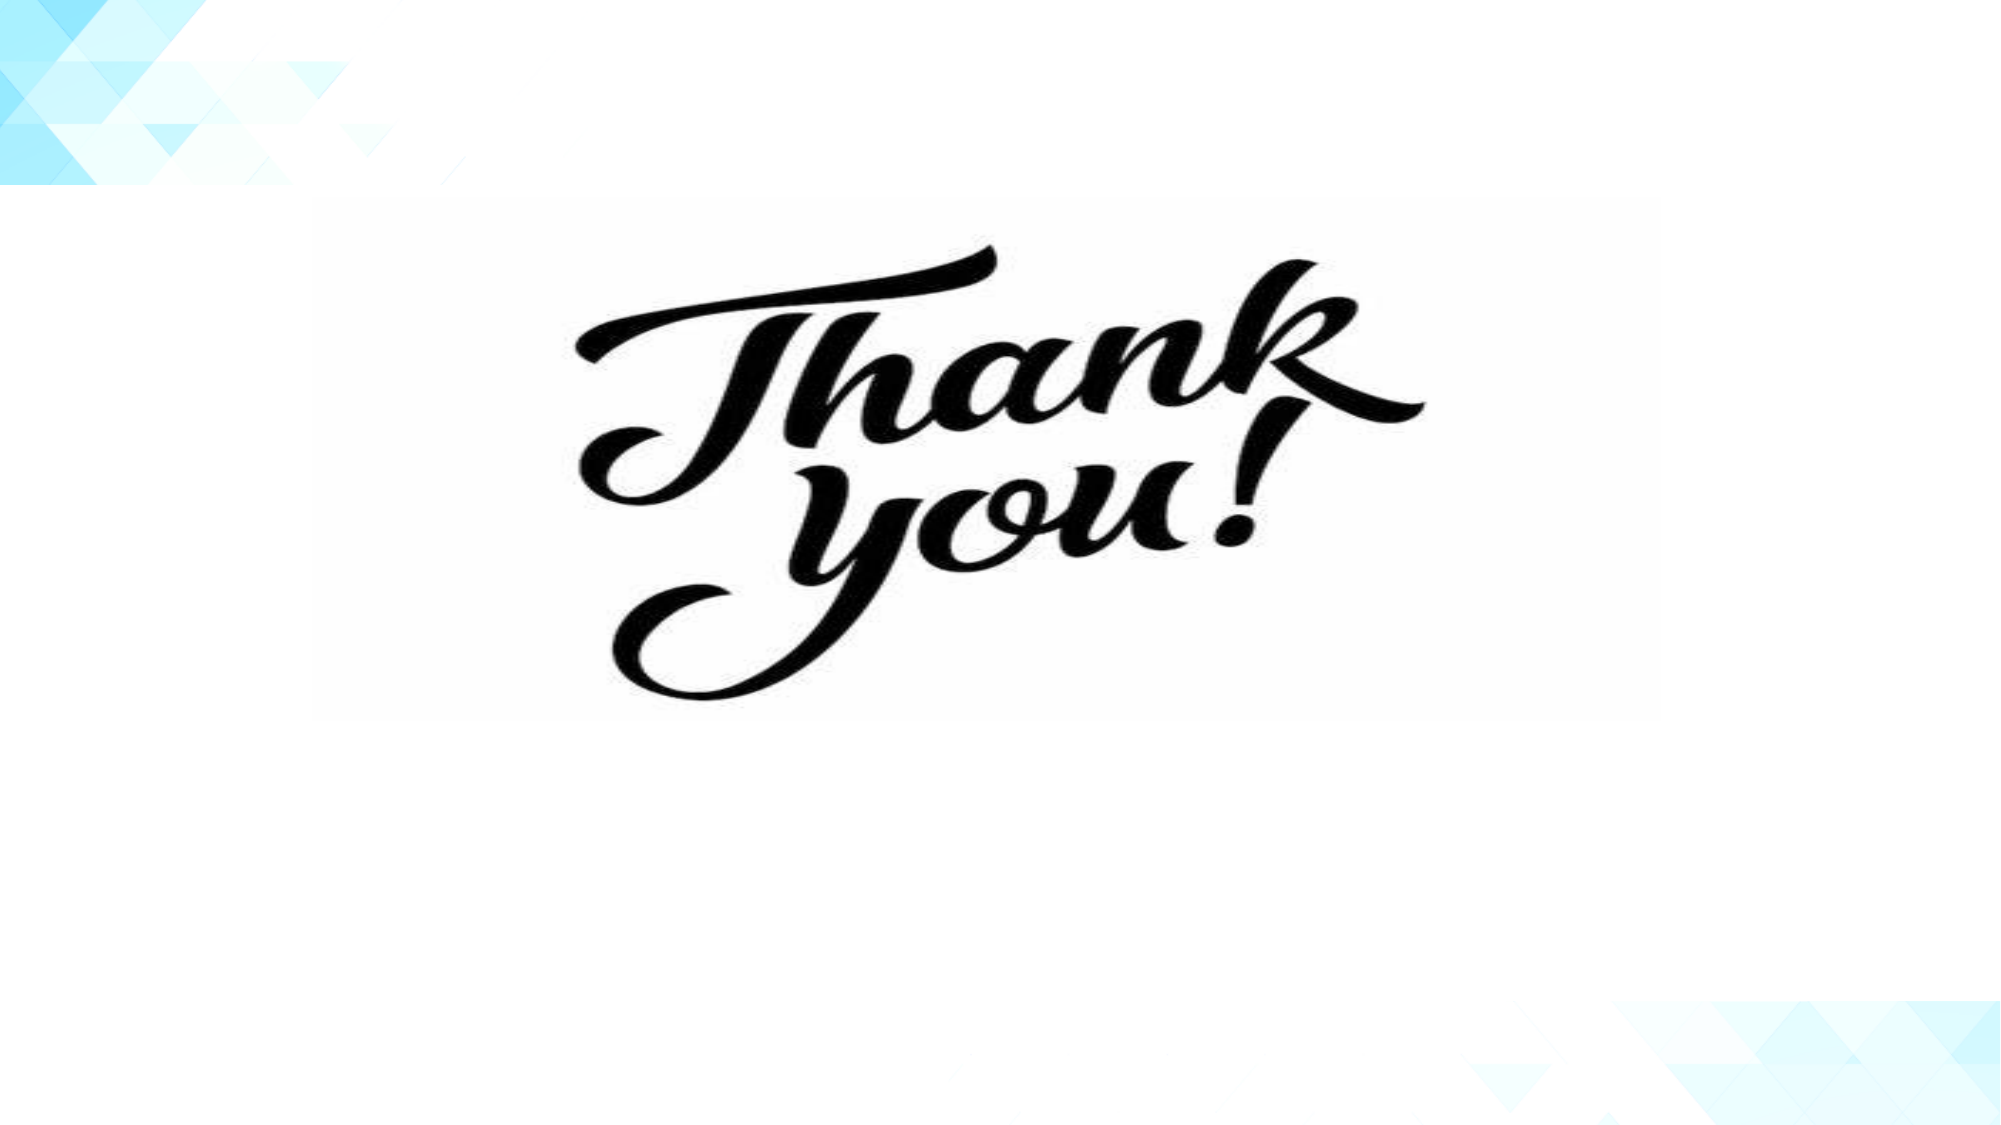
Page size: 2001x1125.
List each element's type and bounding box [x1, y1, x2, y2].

picture [948, 1001, 2001, 1125]
picture [312, 197, 1661, 721]
picture [0, 0, 588, 185]
